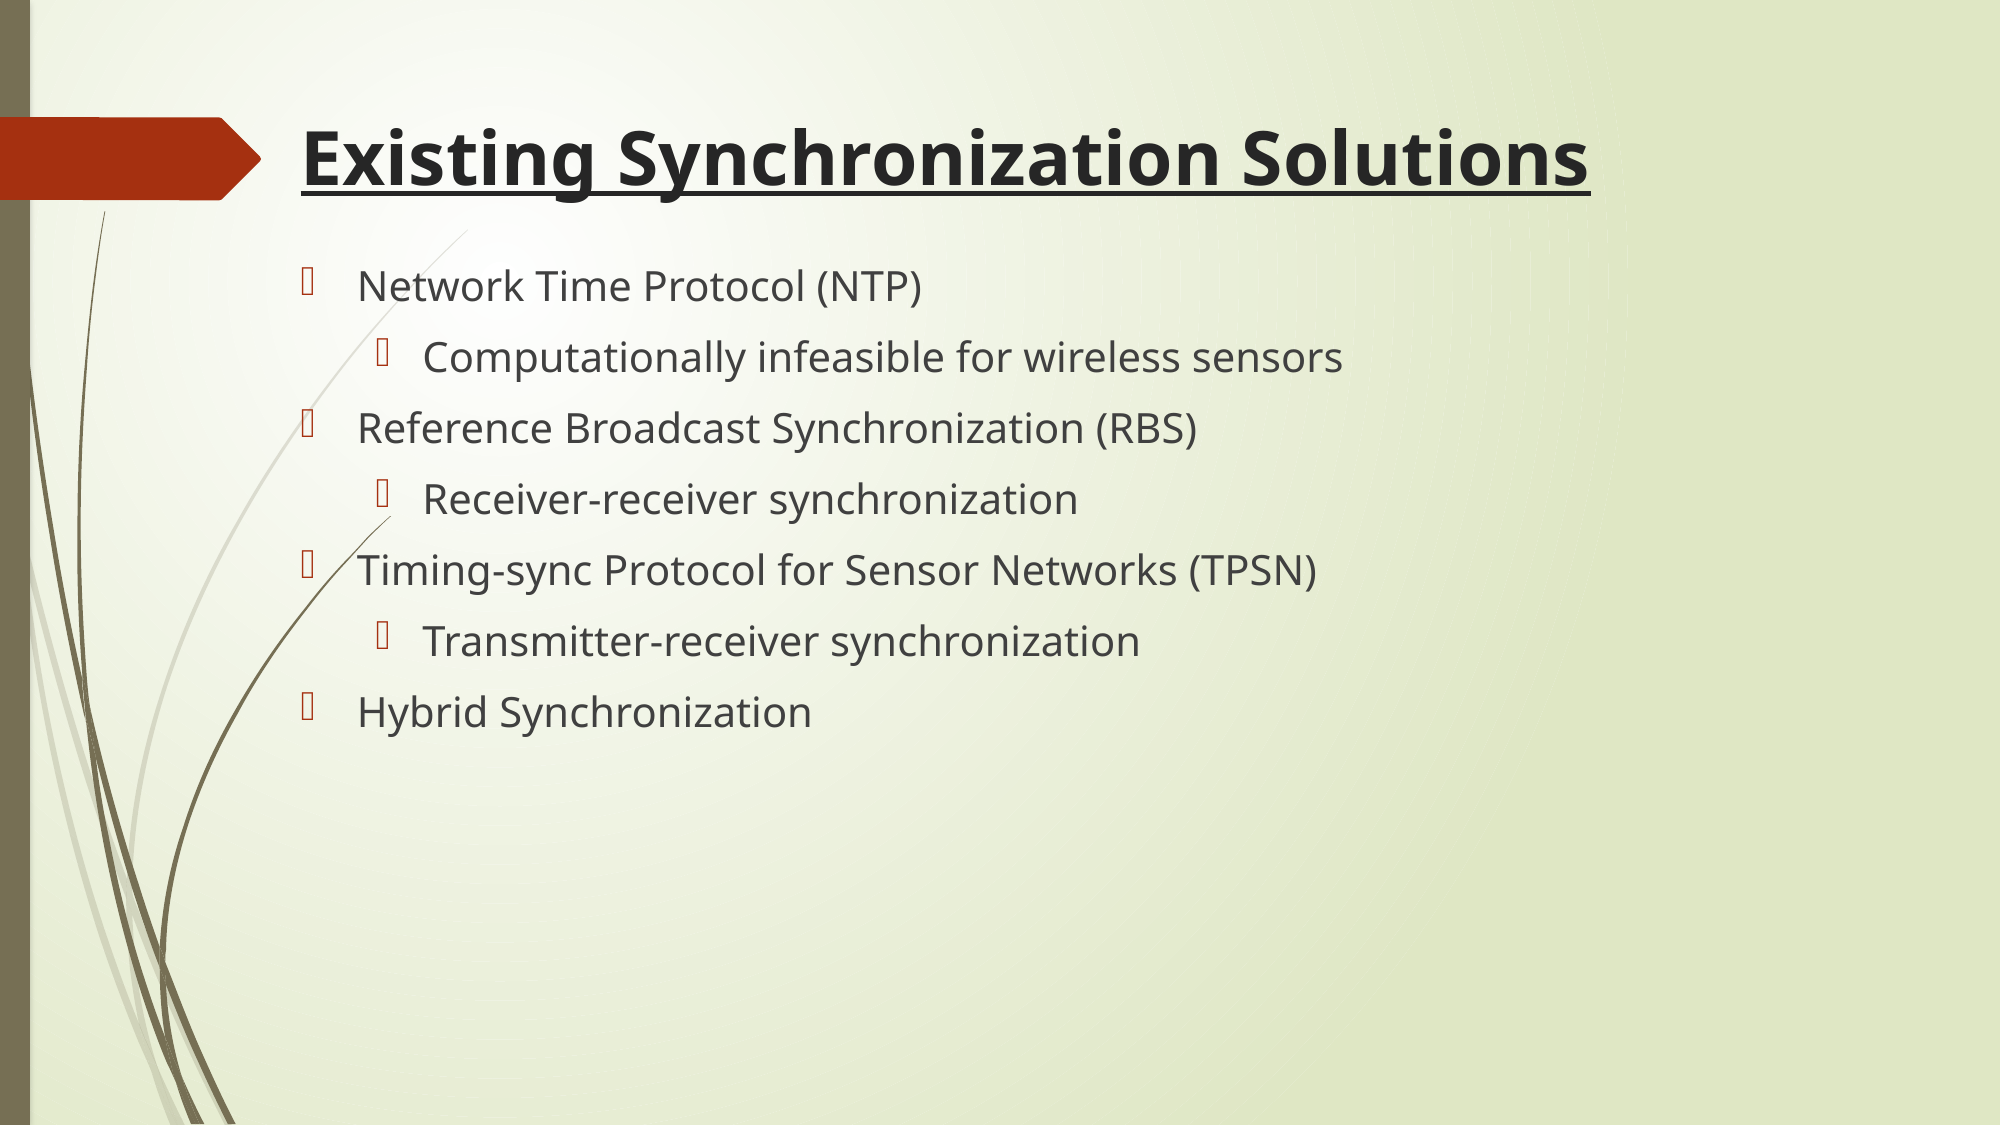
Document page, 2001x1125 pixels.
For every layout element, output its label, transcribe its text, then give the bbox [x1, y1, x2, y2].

title Existing Synchronization Solutions [285, 102, 1888, 205]
list Network Time Protocol (NTP) Computationally infeasible for wireless sensors Reference Broadcast Synchronization (RBS) Receiver-receiver synchronization Timing-sync Protocol for Sensor Networks (TPSN) Transmitter-receiver synchronization Hybrid Synchronization [285, 252, 1748, 791]
